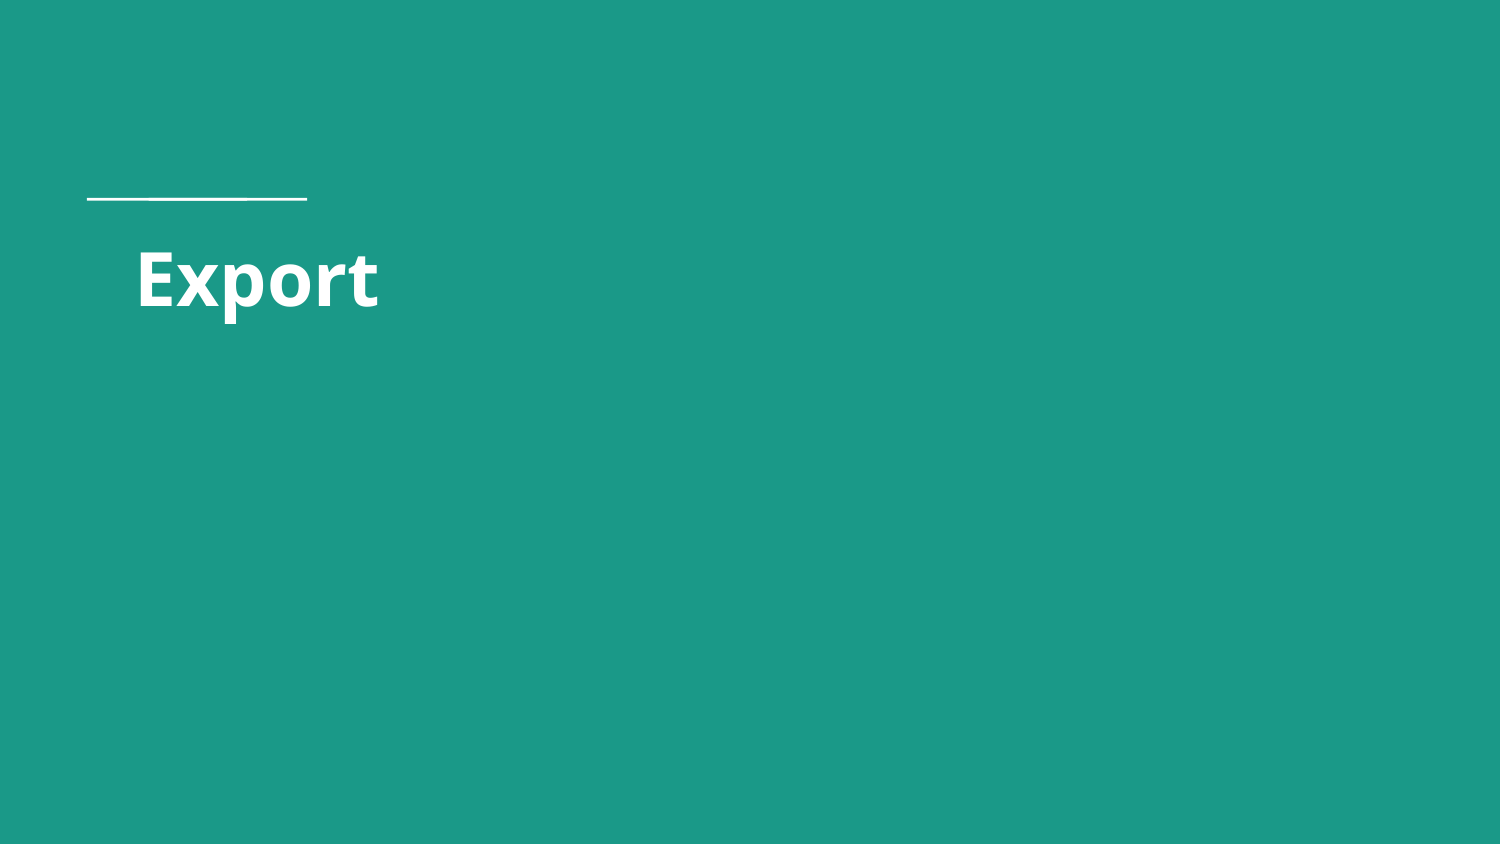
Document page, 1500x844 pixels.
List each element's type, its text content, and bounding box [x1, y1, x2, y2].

title Export [119, 216, 1381, 466]
